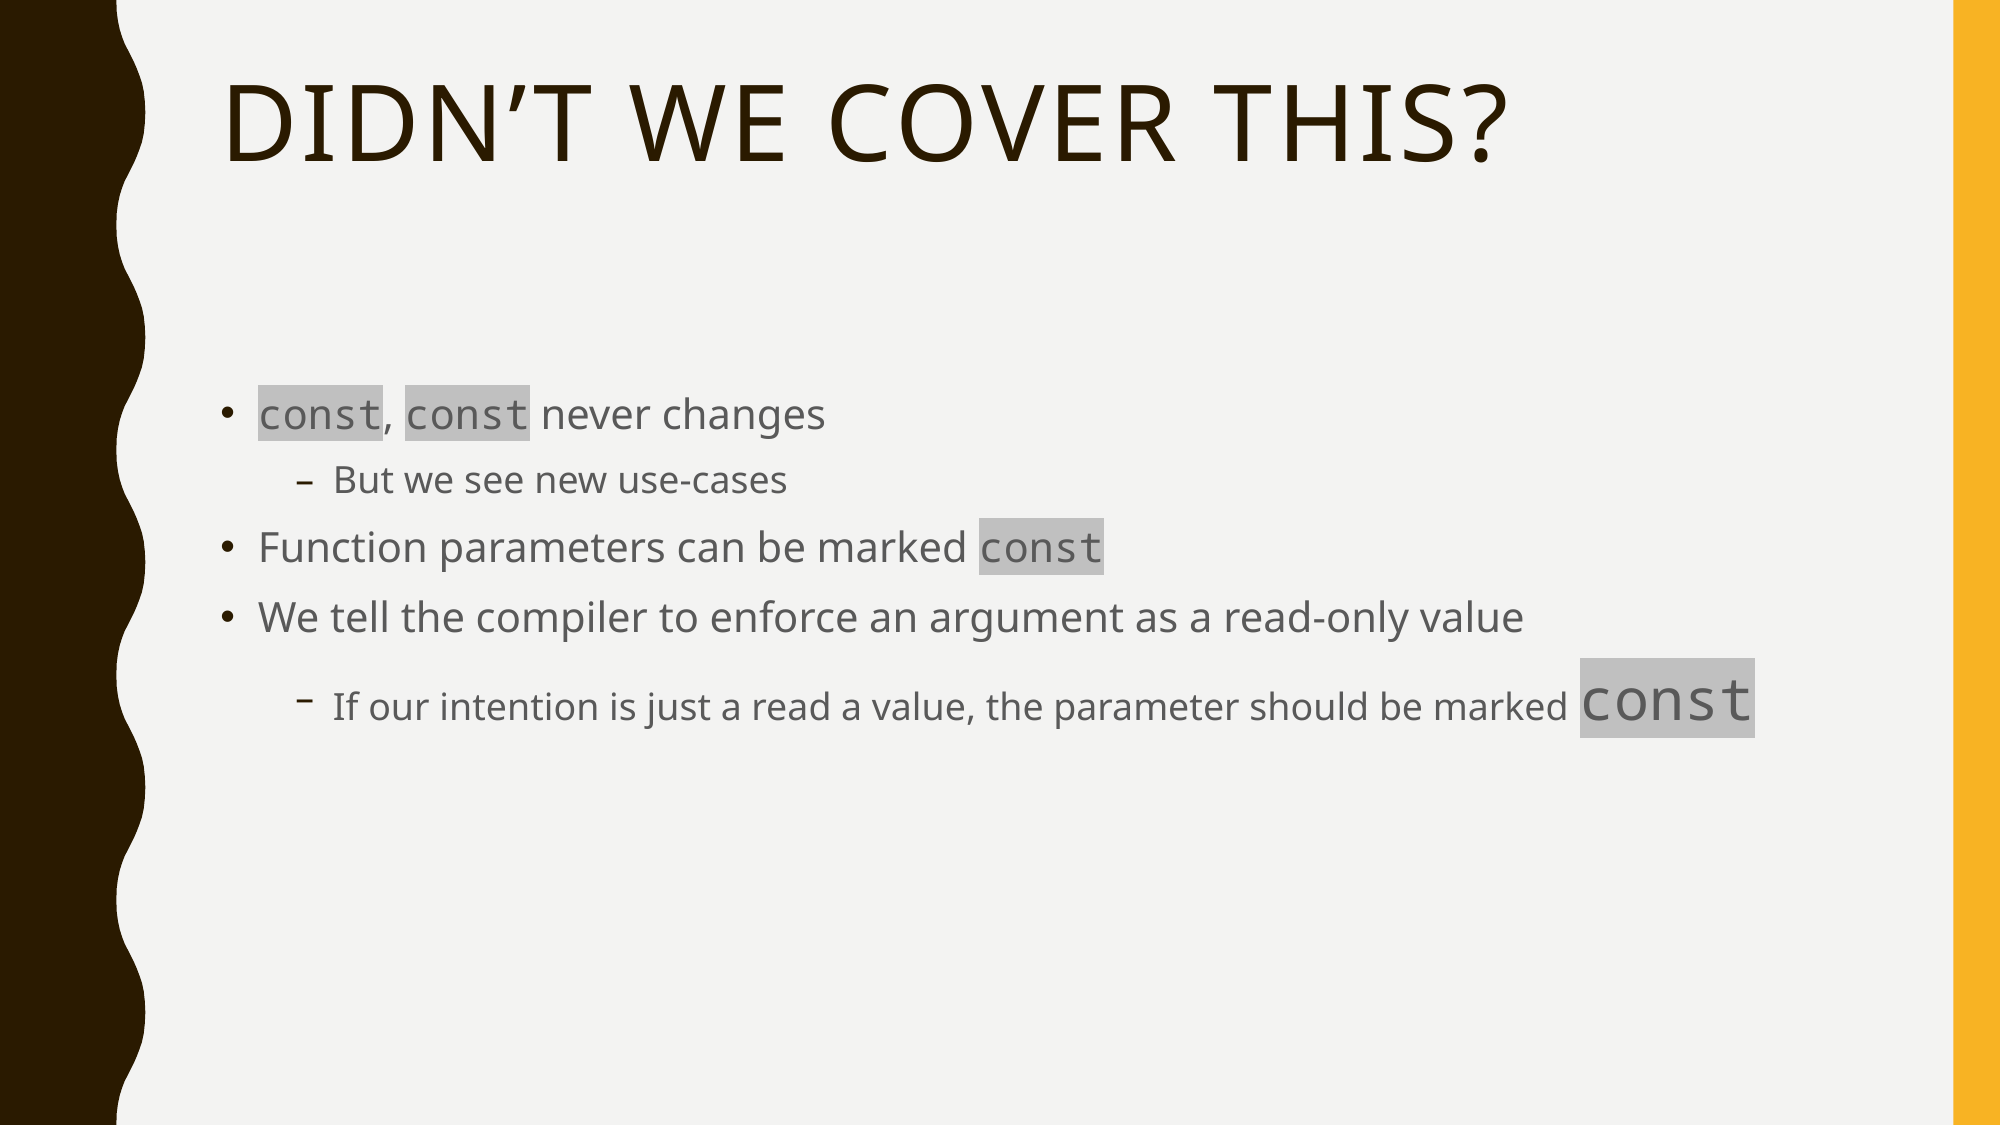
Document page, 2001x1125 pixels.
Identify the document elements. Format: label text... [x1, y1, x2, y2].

title Didn’t We Cover This? [205, 62, 1875, 308]
list const, const never changes But we see new use-cases Function parameters can be marked const We tell the compiler to enforce an argument as a read-only value If our intention is just a read a value, the parameter should be marked const [205, 375, 1875, 965]
